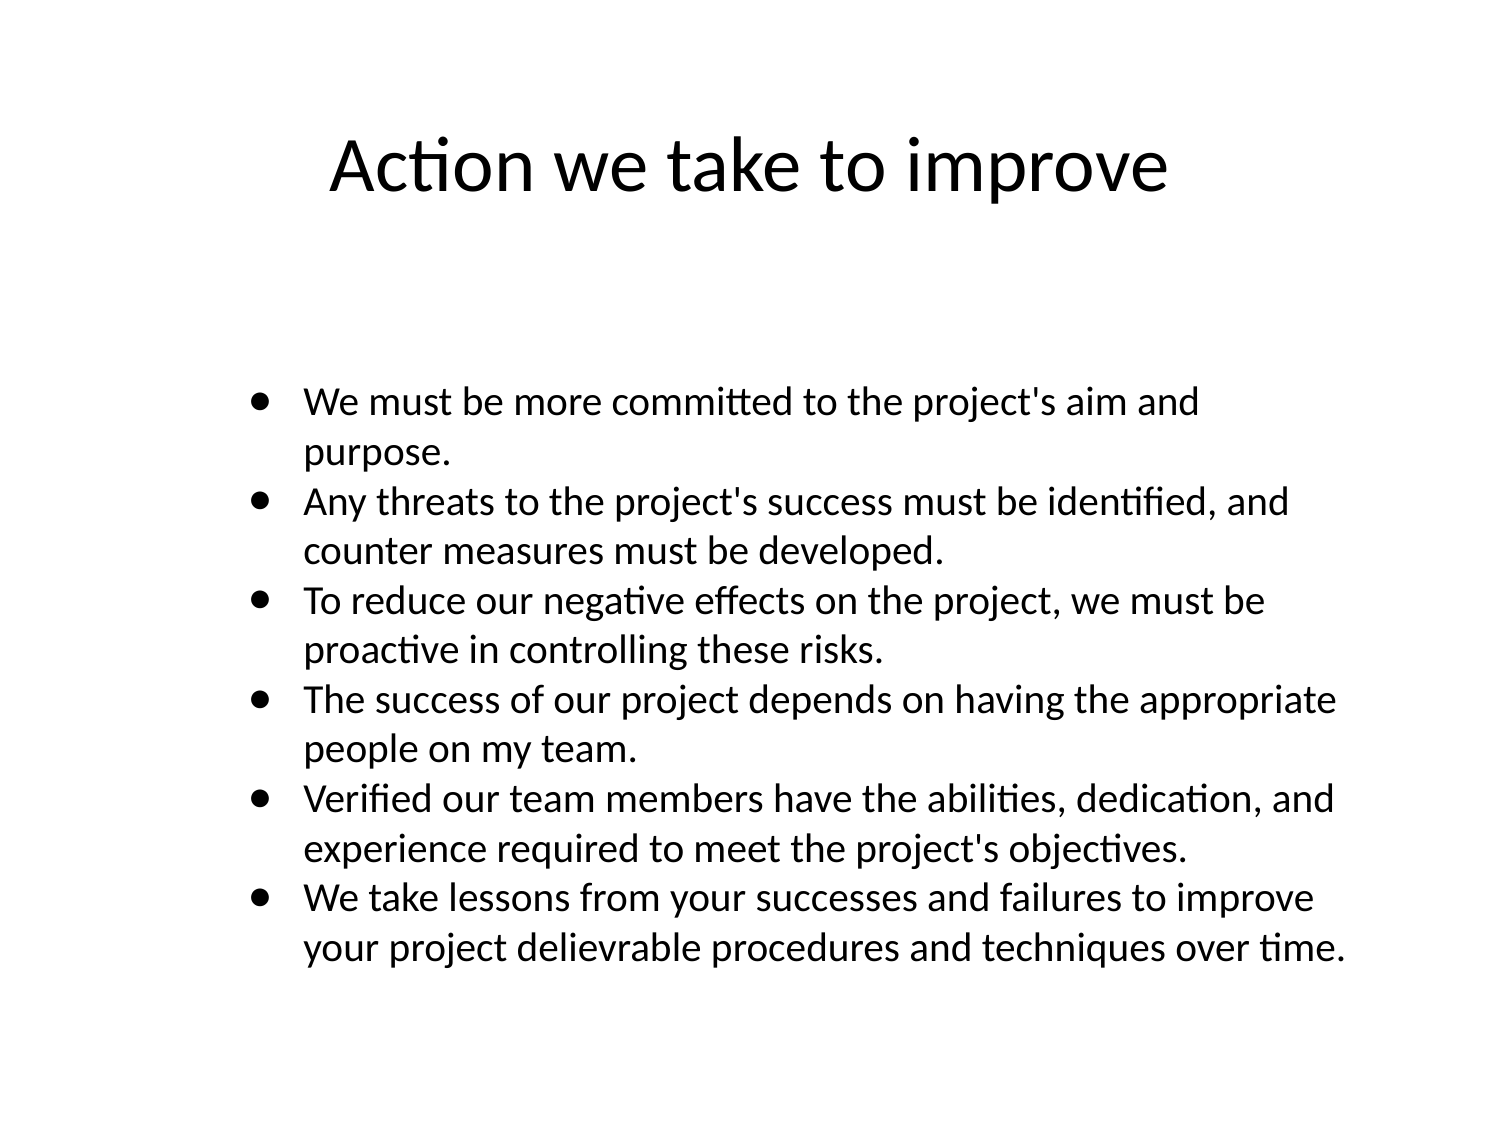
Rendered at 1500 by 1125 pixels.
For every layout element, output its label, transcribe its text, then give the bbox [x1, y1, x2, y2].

title Action we take to improve [51, 97, 1449, 223]
list We must be more committed to the project's aim and purpose. Any threats to the project's success must be identified, and counter measures must be developed. To reduce our negative effects on the project, we must be proactive in controlling these risks. The success of our project depends on having the appropriate people on my team. Verified our team members have the abilities, dedication, and experience required to meet the project's objectives. We take lessons from your successes and failures to improve your project delievrable procedures and techniques over time. [213, 359, 1368, 992]
